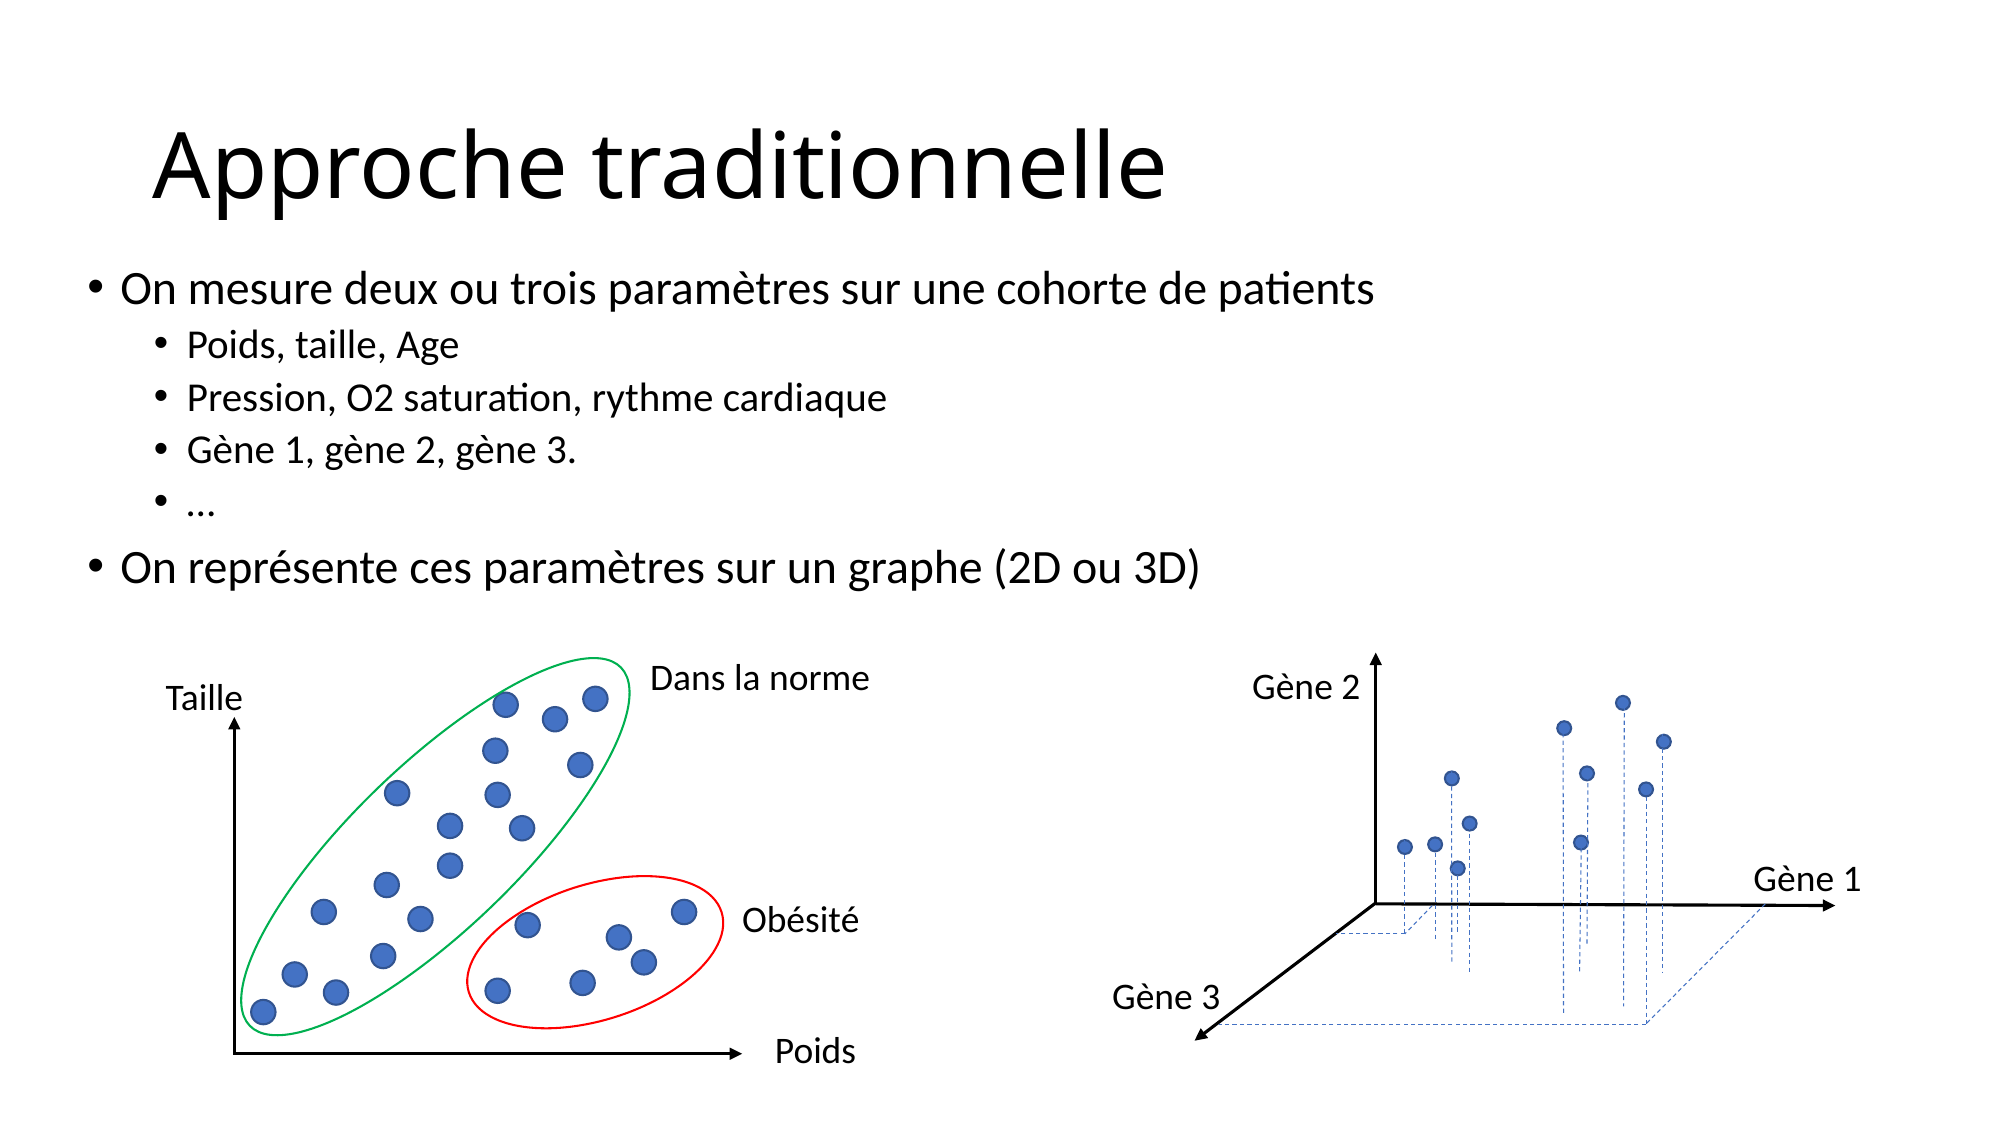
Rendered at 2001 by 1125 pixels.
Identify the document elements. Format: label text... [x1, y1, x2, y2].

title Approche traditionnelle [137, 59, 1863, 278]
text_box [466, 875, 725, 1030]
text_box Poids [760, 1018, 986, 1079]
text_box Obésité [727, 887, 986, 948]
text_box Taille [150, 665, 376, 726]
list On mesure deux ou trois paramètres sur une cohorte de patients Poids, taille, Age Pression, O2 saturation, rythme cardiaque Gène 1, gène 2, gène 3. … On représente ces paramètres sur un graphe (2D ou 3D) [72, 255, 1798, 602]
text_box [1097, 652, 1892, 1041]
text_box [240, 657, 631, 1037]
text_box Dans la norme [635, 645, 894, 706]
